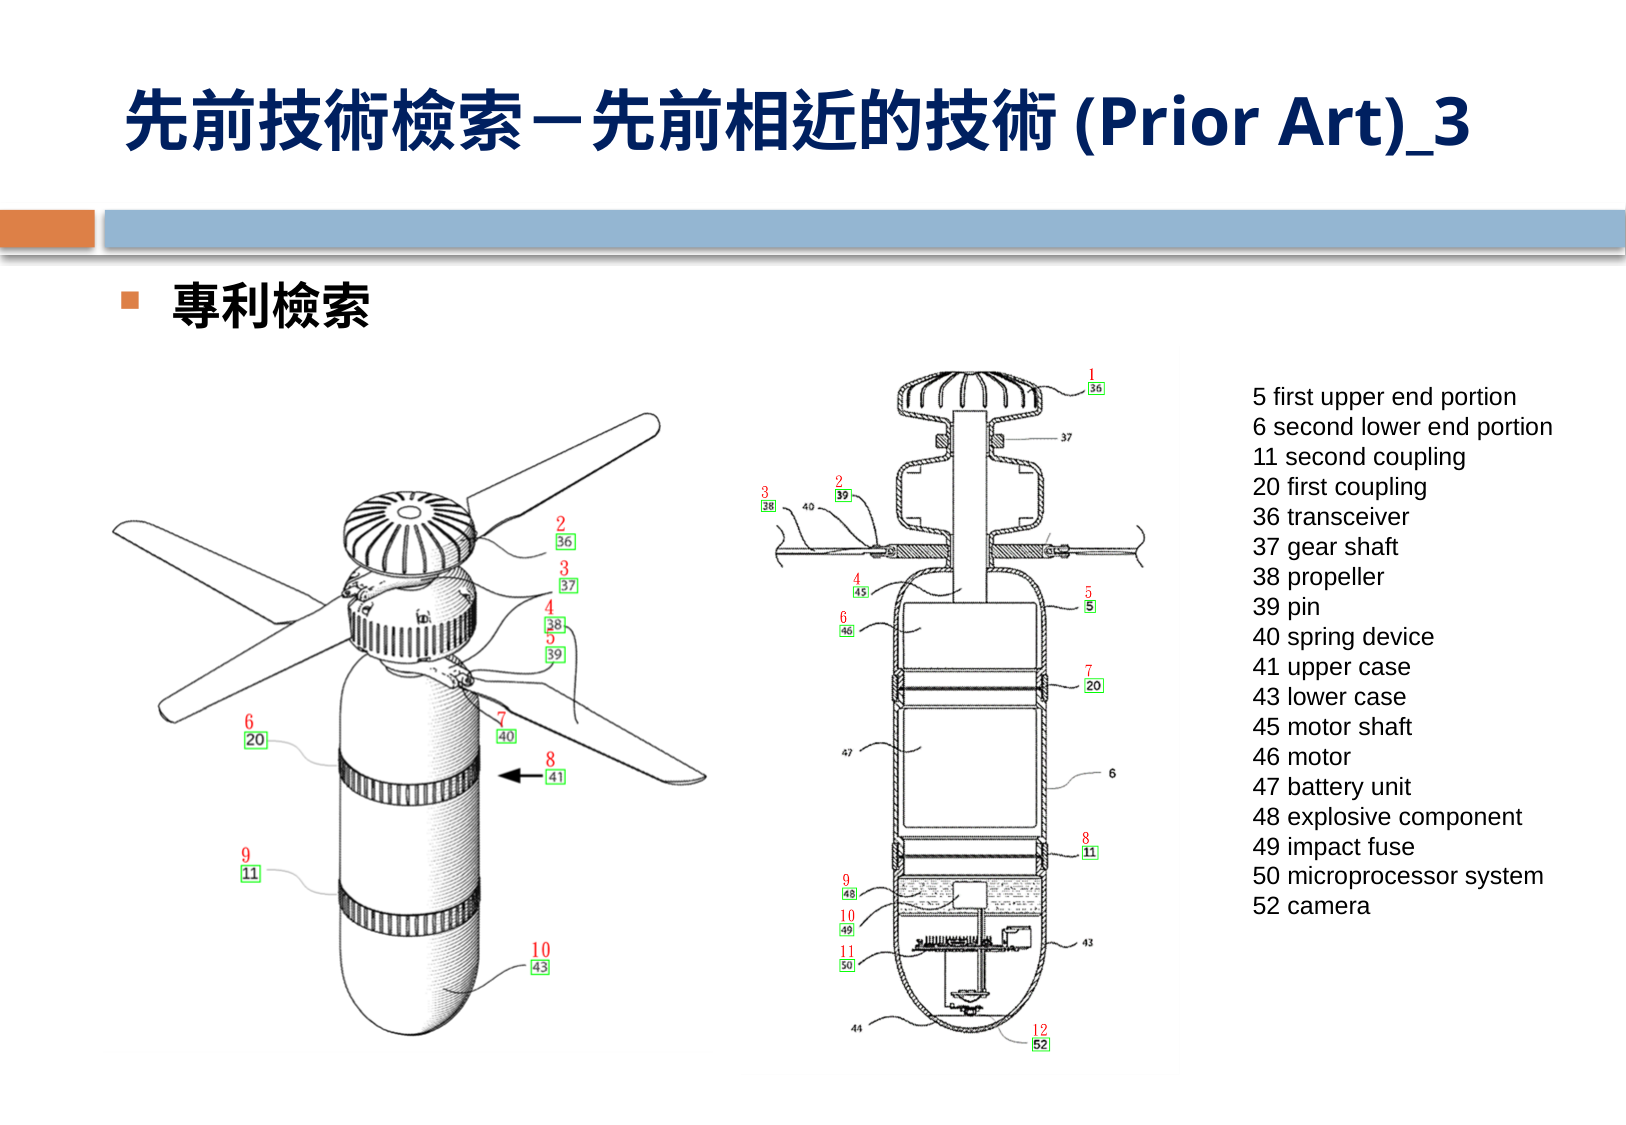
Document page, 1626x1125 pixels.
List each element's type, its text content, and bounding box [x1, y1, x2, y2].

picture [103, 361, 714, 1053]
text_box 專利檢索 [103, 267, 1553, 1071]
title 先前技術檢索－先前相近的技術(Prior Art)_3 [108, 37, 1558, 200]
text_box 5 first upper end portion 6 second lower end portion 11 second coupling 20 first coupling 36 transceiver 37 gear shaft 38 propeller 39 pin 40 spring device 41 upper case 43 lower case 45 motor shaft 46 motor 47 battery unit 48 explosive component 49 impact fuse 50 microprocessor system 52 camera [1237, 373, 1593, 928]
picture [741, 346, 1181, 1075]
